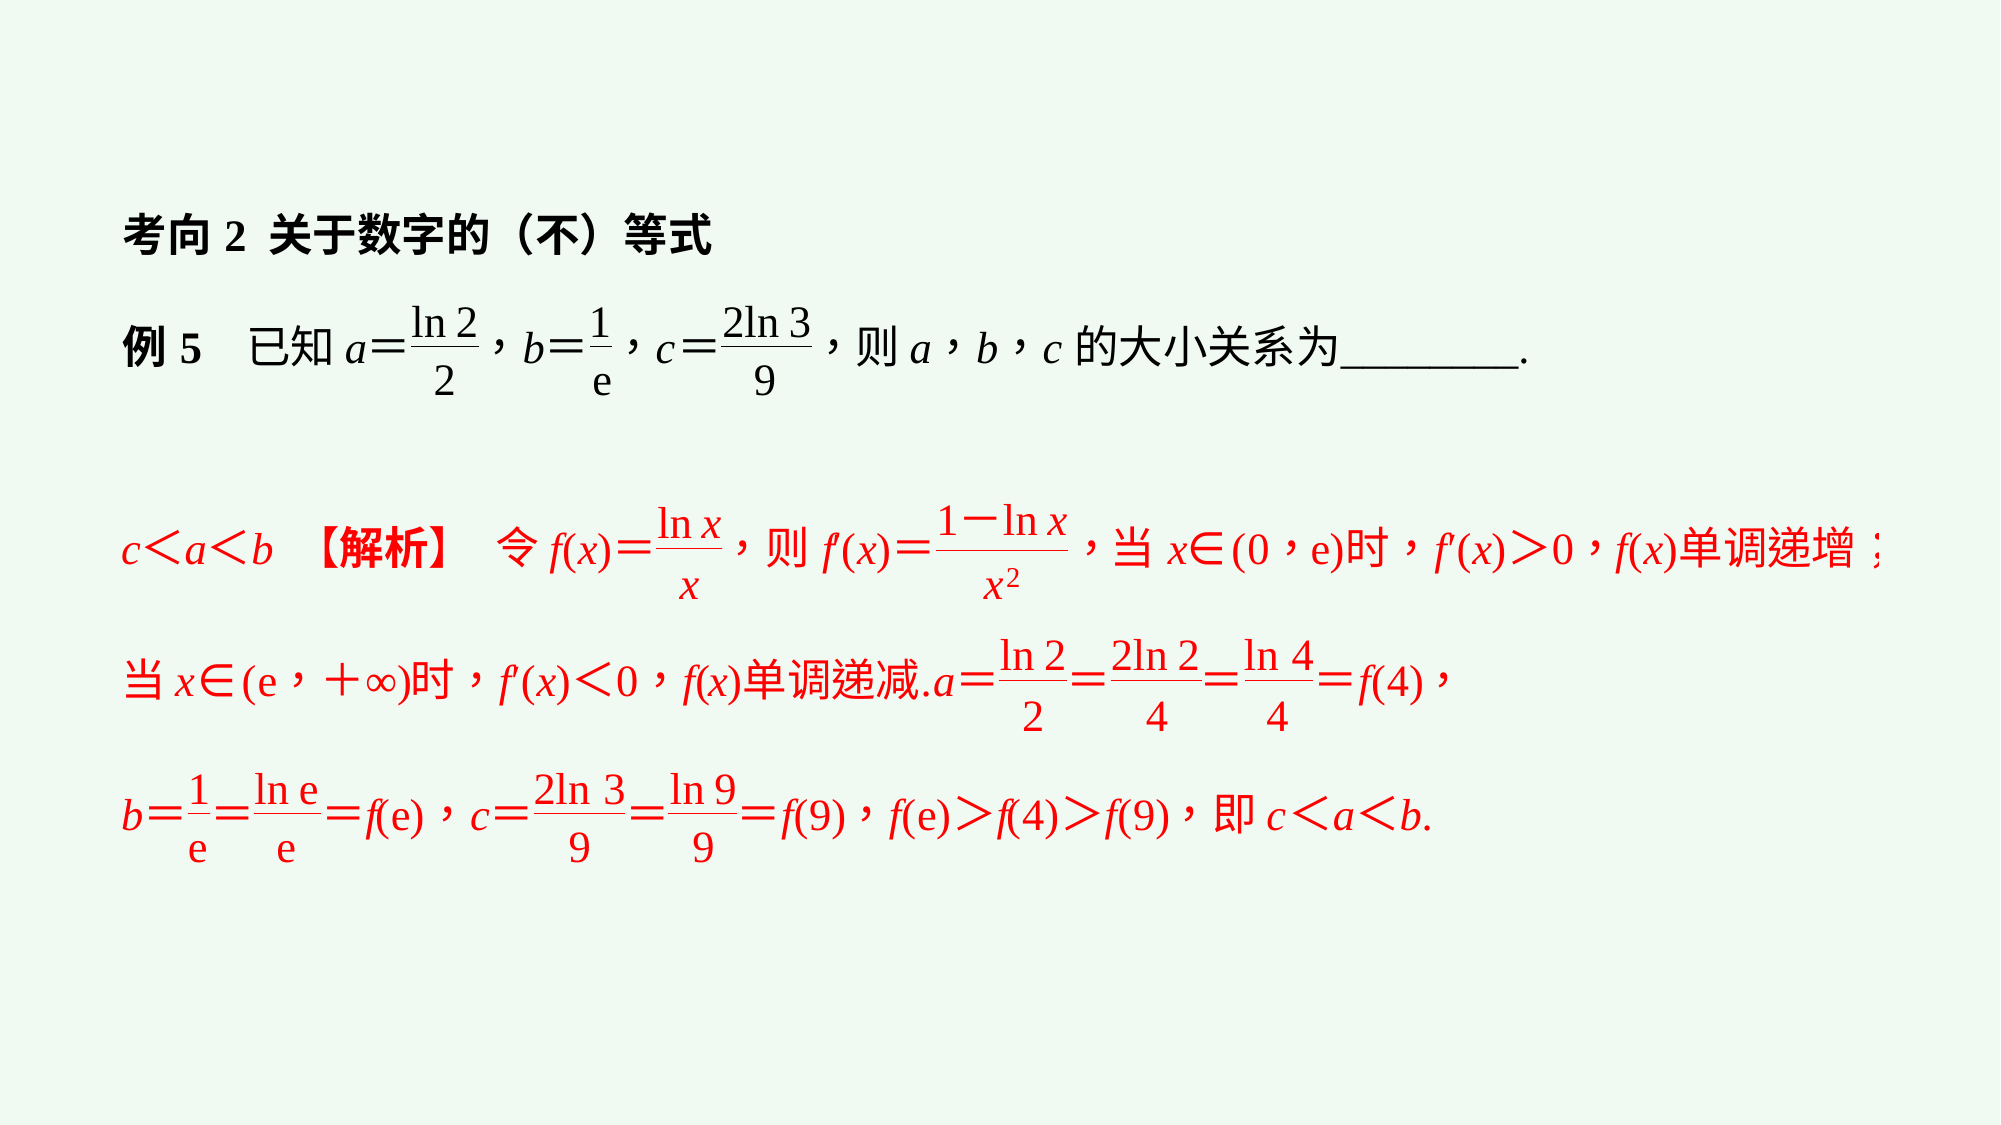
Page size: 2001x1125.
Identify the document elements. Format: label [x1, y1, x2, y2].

text_box [121, 484, 1879, 952]
text_box [122, 183, 1881, 486]
